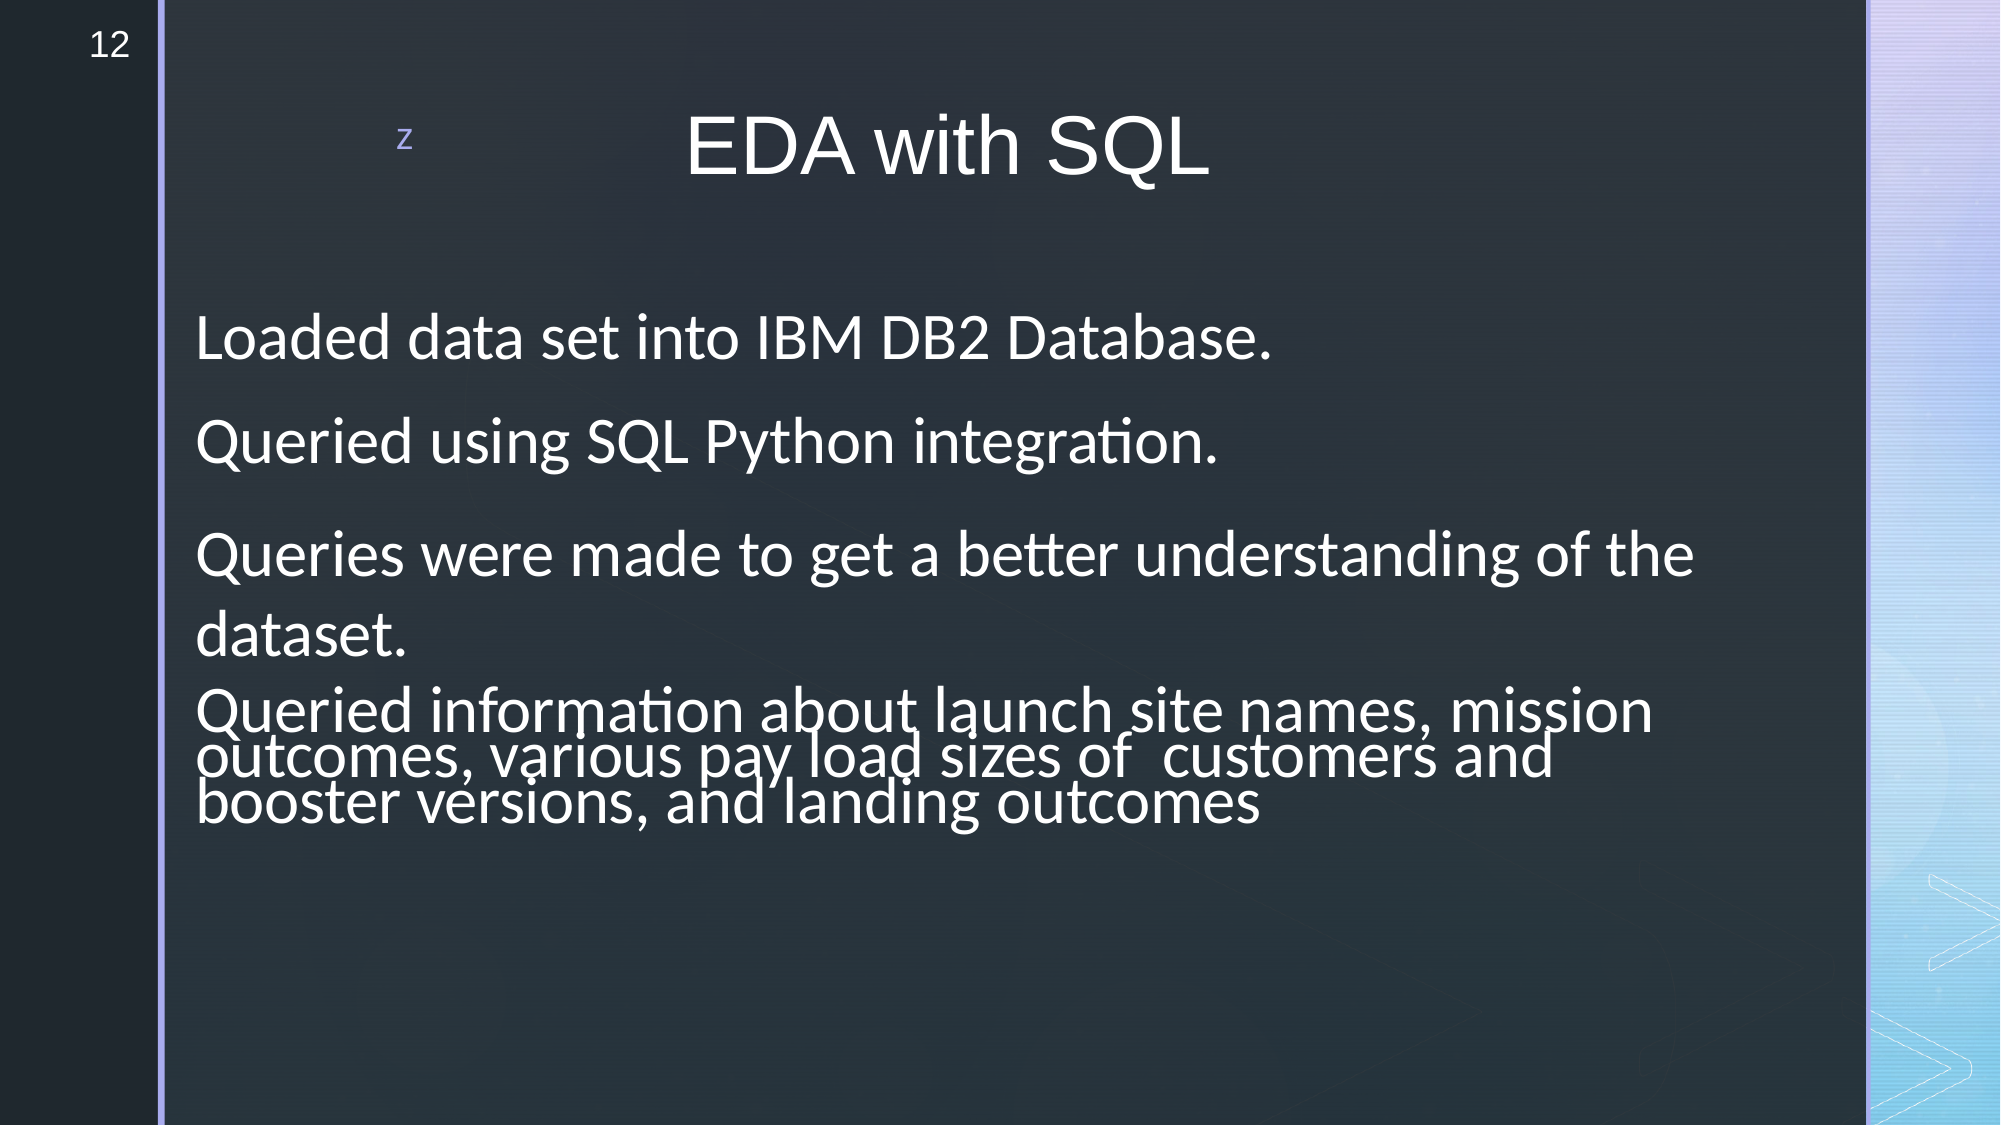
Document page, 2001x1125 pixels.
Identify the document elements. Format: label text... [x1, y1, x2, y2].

slide_number 12 [25, 0, 131, 380]
picture [1871, 0, 2001, 1125]
text_box Loaded data set into IBM DB2 Database. Queried using SQL Python integration. Queries were made to get a better understanding of the dataset. Queried information about launch site names, mission outcomes, various pay load sizes of customers and booster versions, and landing outcomes [192, 266, 1782, 928]
title EDA with SQL [587, 89, 1213, 266]
